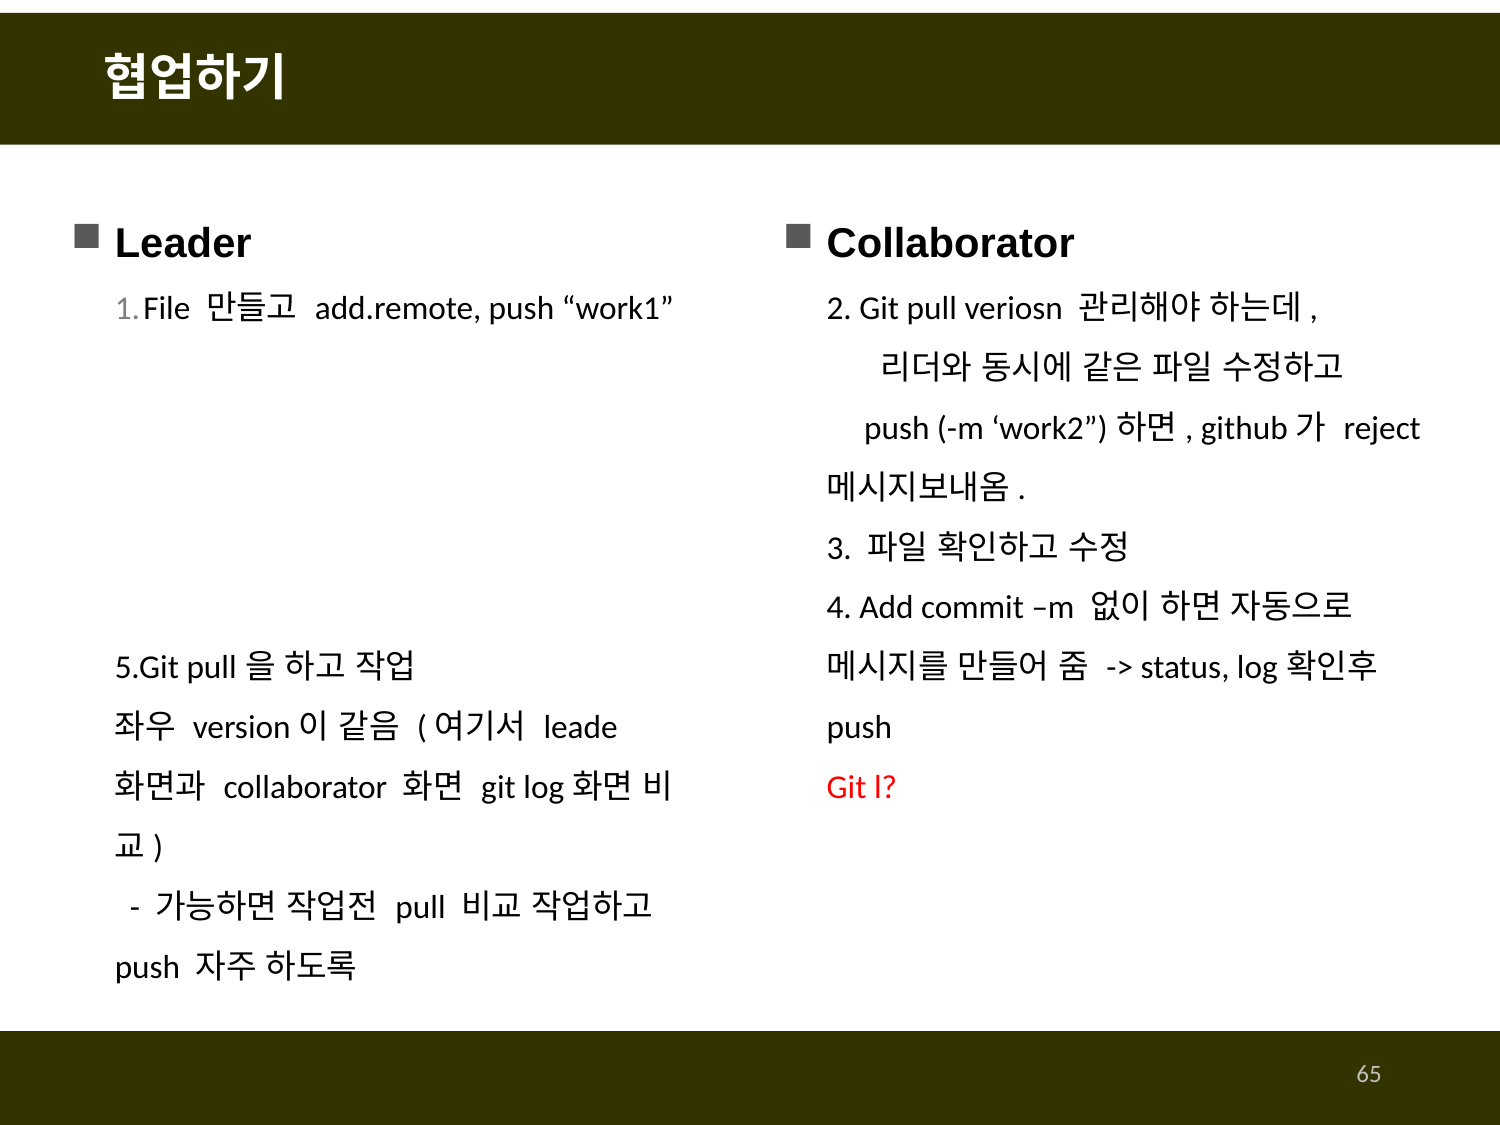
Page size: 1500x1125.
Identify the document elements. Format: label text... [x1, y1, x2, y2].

title 협업하기 [88, 31, 1282, 126]
text_box Leader File 만들고 add.remote, push “work1” 5.Git pull을 하고 작업 좌우 version이 같음 (여기서 leade화면과 collaborator 화면 git log화면 비교) - 가능하면 작업전 pull 비교 작업하고 push 자주 하도록 [55, 183, 722, 569]
text_box Collaborator 2. Git pull veriosn 관리해야 하는데, 리더와 동시에 같은 파일 수정하고 push (-m ‘work2”)하면, github가 reject 메시지보내옴. 3. 파일 확인하고 수정 4. Add commit –m 없이 하면 자동으로 메시지를 만들어 줌 -> status, log확인후 push Git l? [767, 183, 1470, 835]
slide_number 65 [1059, 1042, 1397, 1103]
